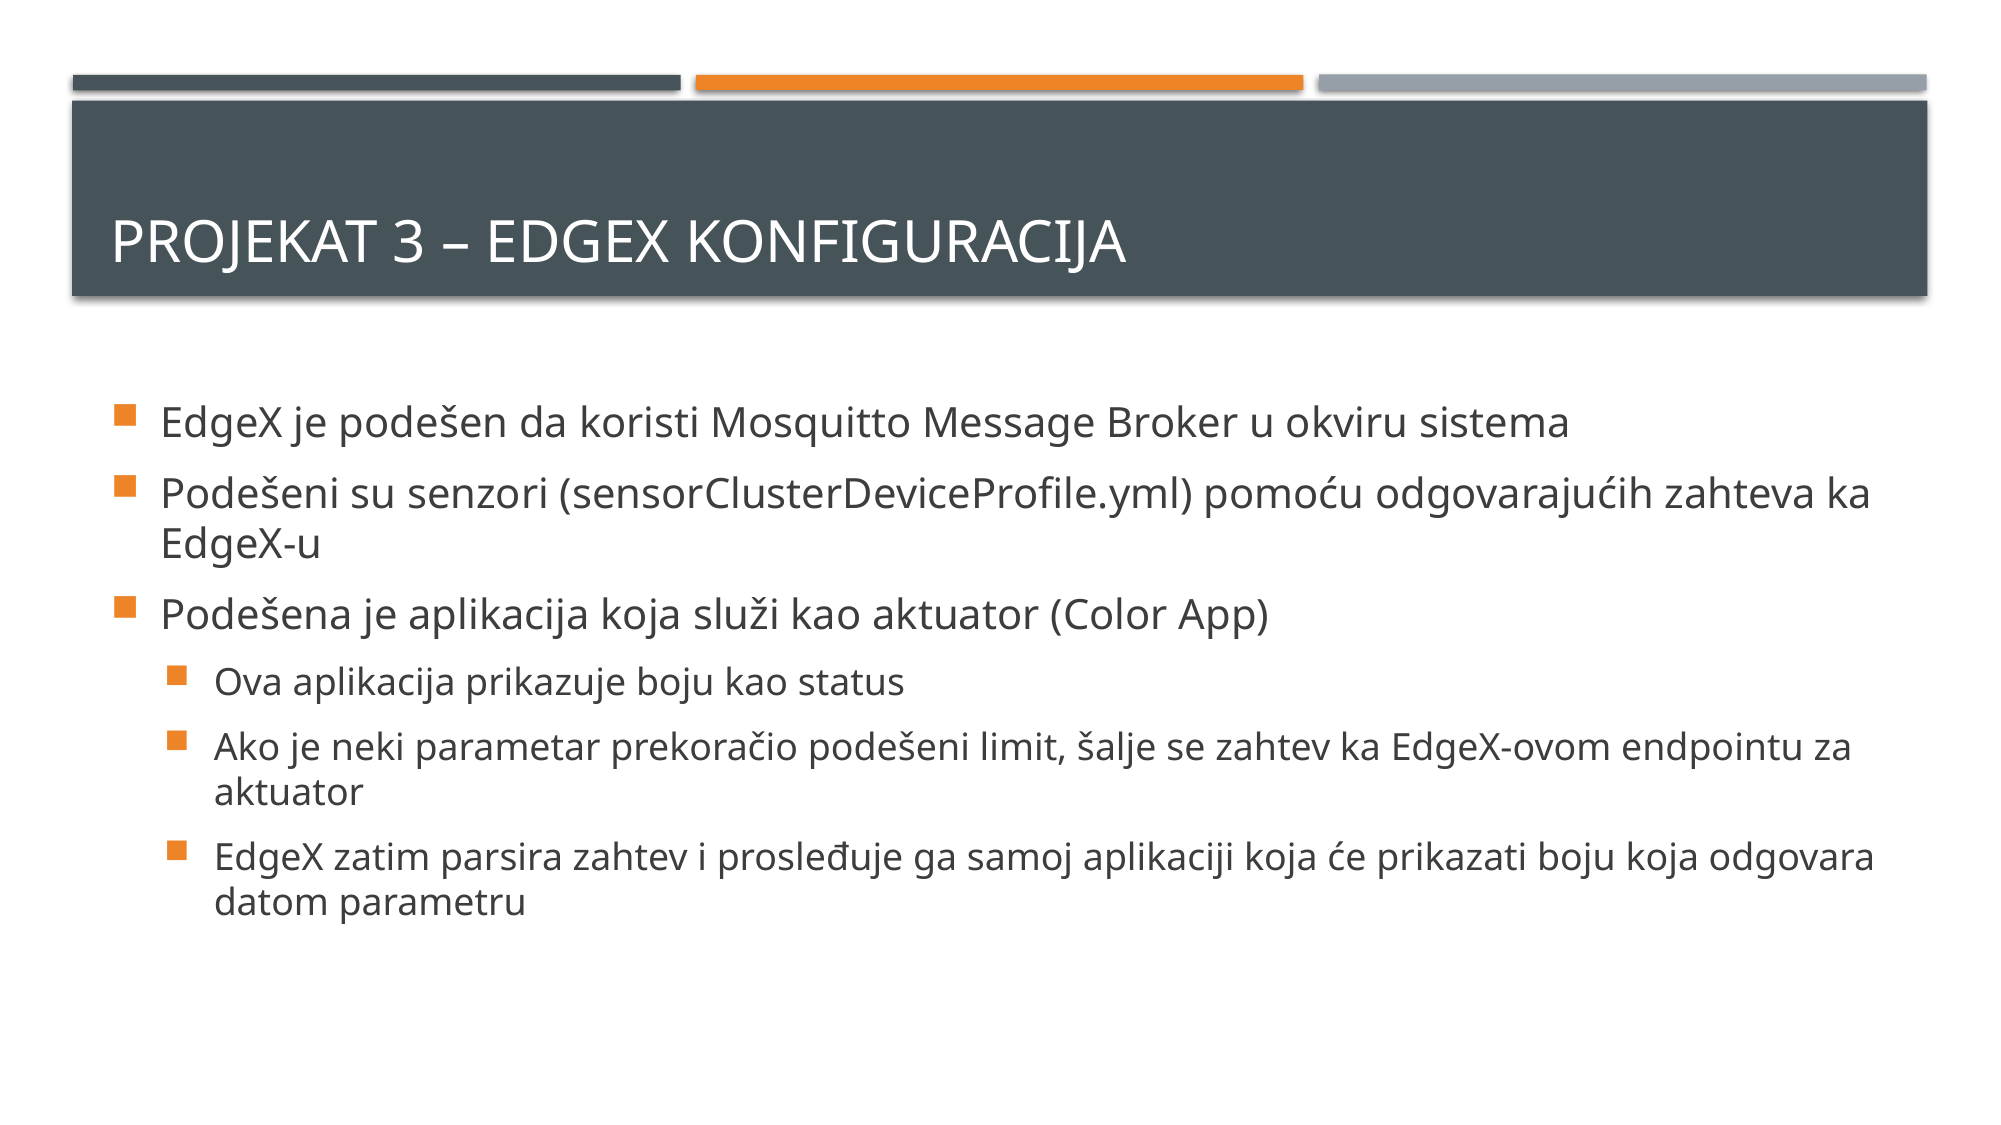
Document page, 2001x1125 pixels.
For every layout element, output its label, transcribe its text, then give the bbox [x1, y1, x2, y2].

list EdgeX je podešen da koristi Mosquitto Message Broker u okviru sistema Podešeni su senzori (sensorClusterDeviceProfile.yml) pomoću odgovarajućih zahteva ka EdgeX-u Podešena je aplikacija koja služi kao aktuator (Color App) Ova aplikacija prikazuje boju kao status Ako je neki parametar prekoračio podešeni limit, šalje se zahtev ka EdgeX-ovom endpointu za aktuator EdgeX zatim parsira zahtev i prosleđuje ga samoj aplikaciji koja će prikazati boju koja odgovara datom parametru [95, 357, 1905, 962]
title Projekat 3 – EdgeX konfiguracija [95, 115, 1905, 282]
